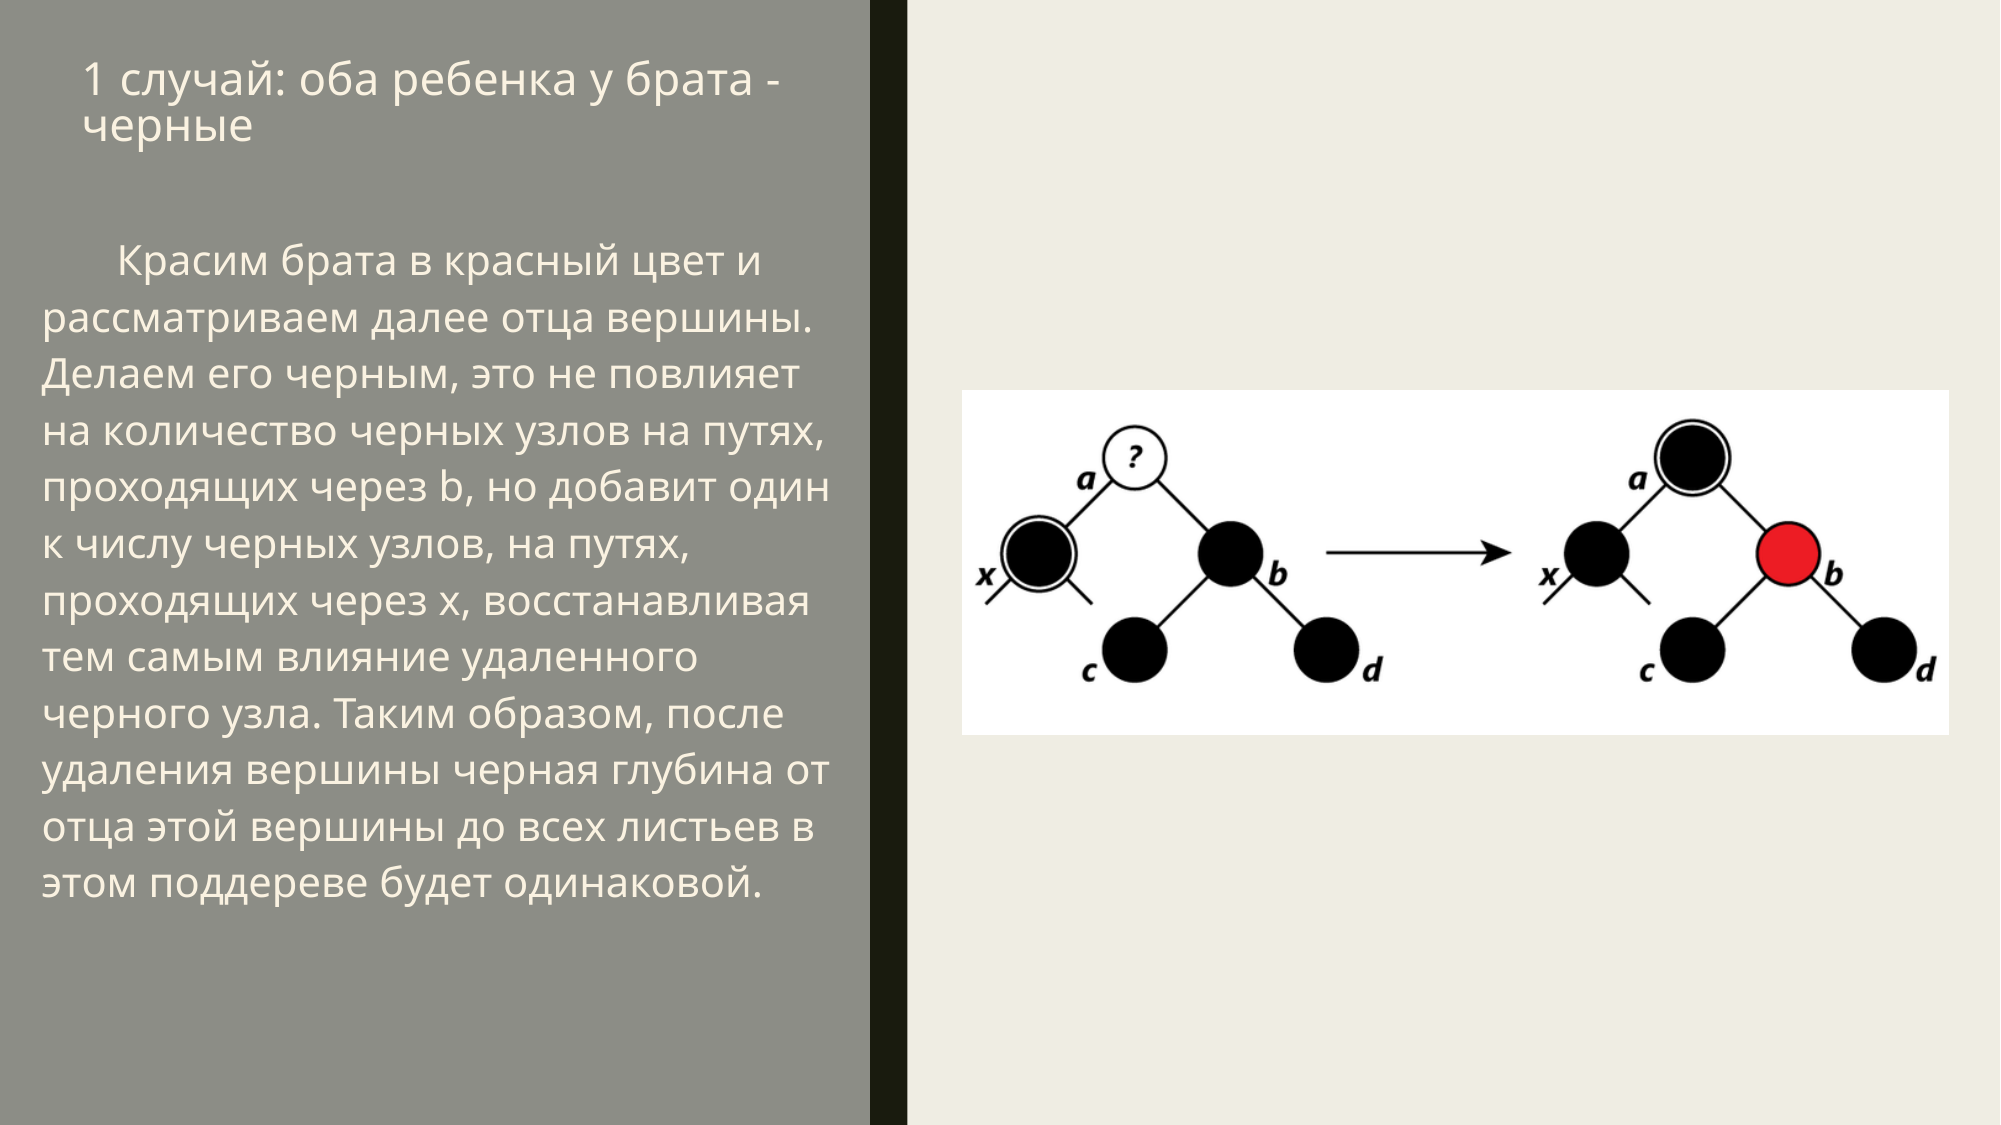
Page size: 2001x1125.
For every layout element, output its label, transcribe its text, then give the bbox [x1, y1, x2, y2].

picture [962, 390, 1949, 735]
list Красим брата в красный цвет и рассматриваем далее отца вершины. Делаем его черным, это не повлияет на количество черных узлов на путях, проходящих через b, но добавит один к числу черных узлов, на путях, проходящих через x, восстанавливая тем самым влияние удаленного черного узла. Таким образом, после удаления вершины черная глубина от отца этой вершины до всех листьев в этом поддереве будет одинаковой. [26, 219, 855, 1096]
title 1 случай: оба ребенка у брата - черные [66, 51, 815, 159]
